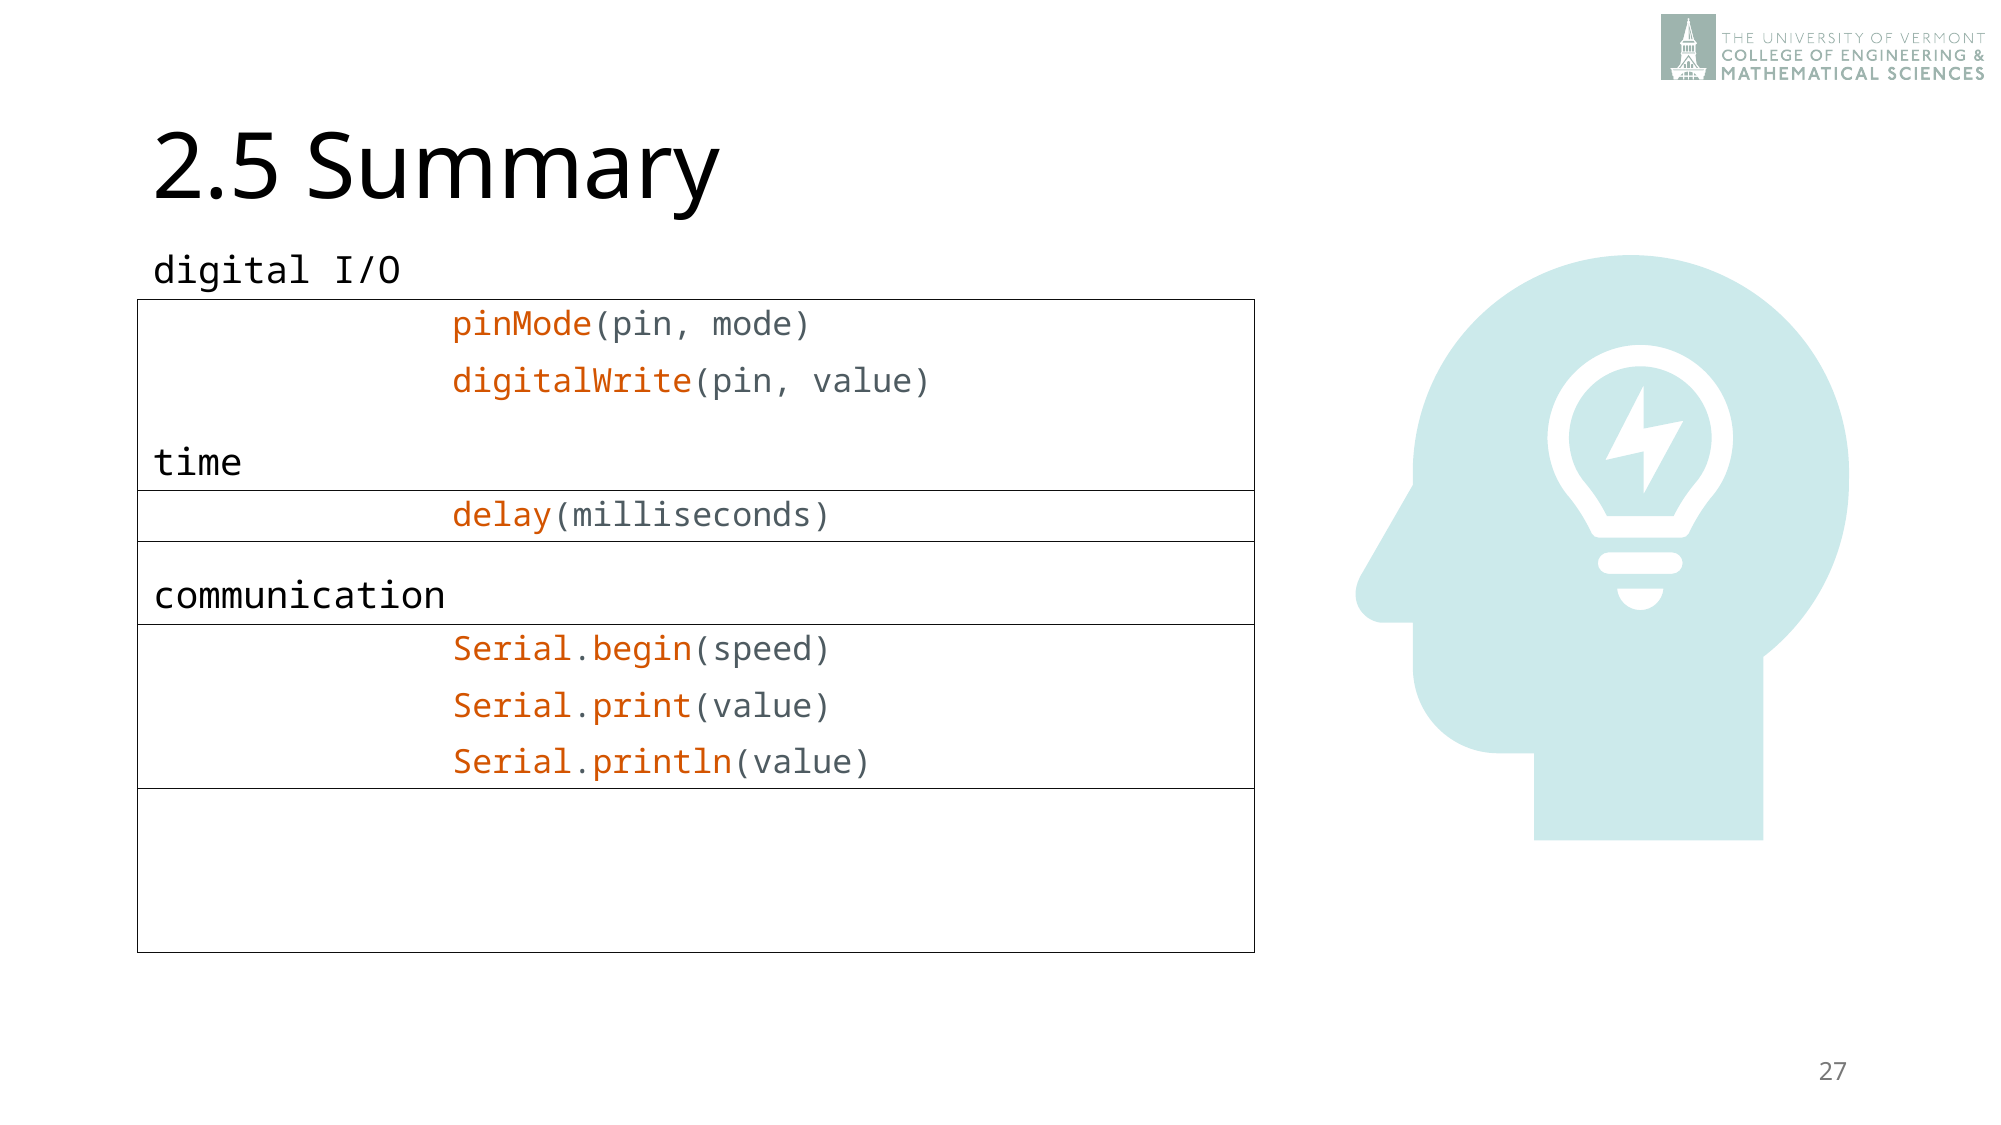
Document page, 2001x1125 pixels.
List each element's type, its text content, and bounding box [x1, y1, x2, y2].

text_box Serial.begin(speed) Serial.print(value) Serial.println(value) [137, 624, 1255, 789]
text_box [1355, 254, 1850, 841]
text_box time [137, 430, 258, 490]
text_box delay(milliseconds) [137, 490, 1255, 542]
text_box communication [138, 563, 461, 624]
list pinMode(pin, mode) digitalWrite(pin, value) [137, 299, 1255, 490]
list pinMode(pin, mode) digitalWrite(pin, value) [137, 789, 1255, 953]
text_box digital I/O [138, 238, 416, 299]
title 2.5 Summary [137, 59, 1863, 278]
list pinMode(pin, mode) digitalWrite(pin, value) [137, 542, 1255, 624]
slide_number 27 [1412, 1042, 1863, 1103]
